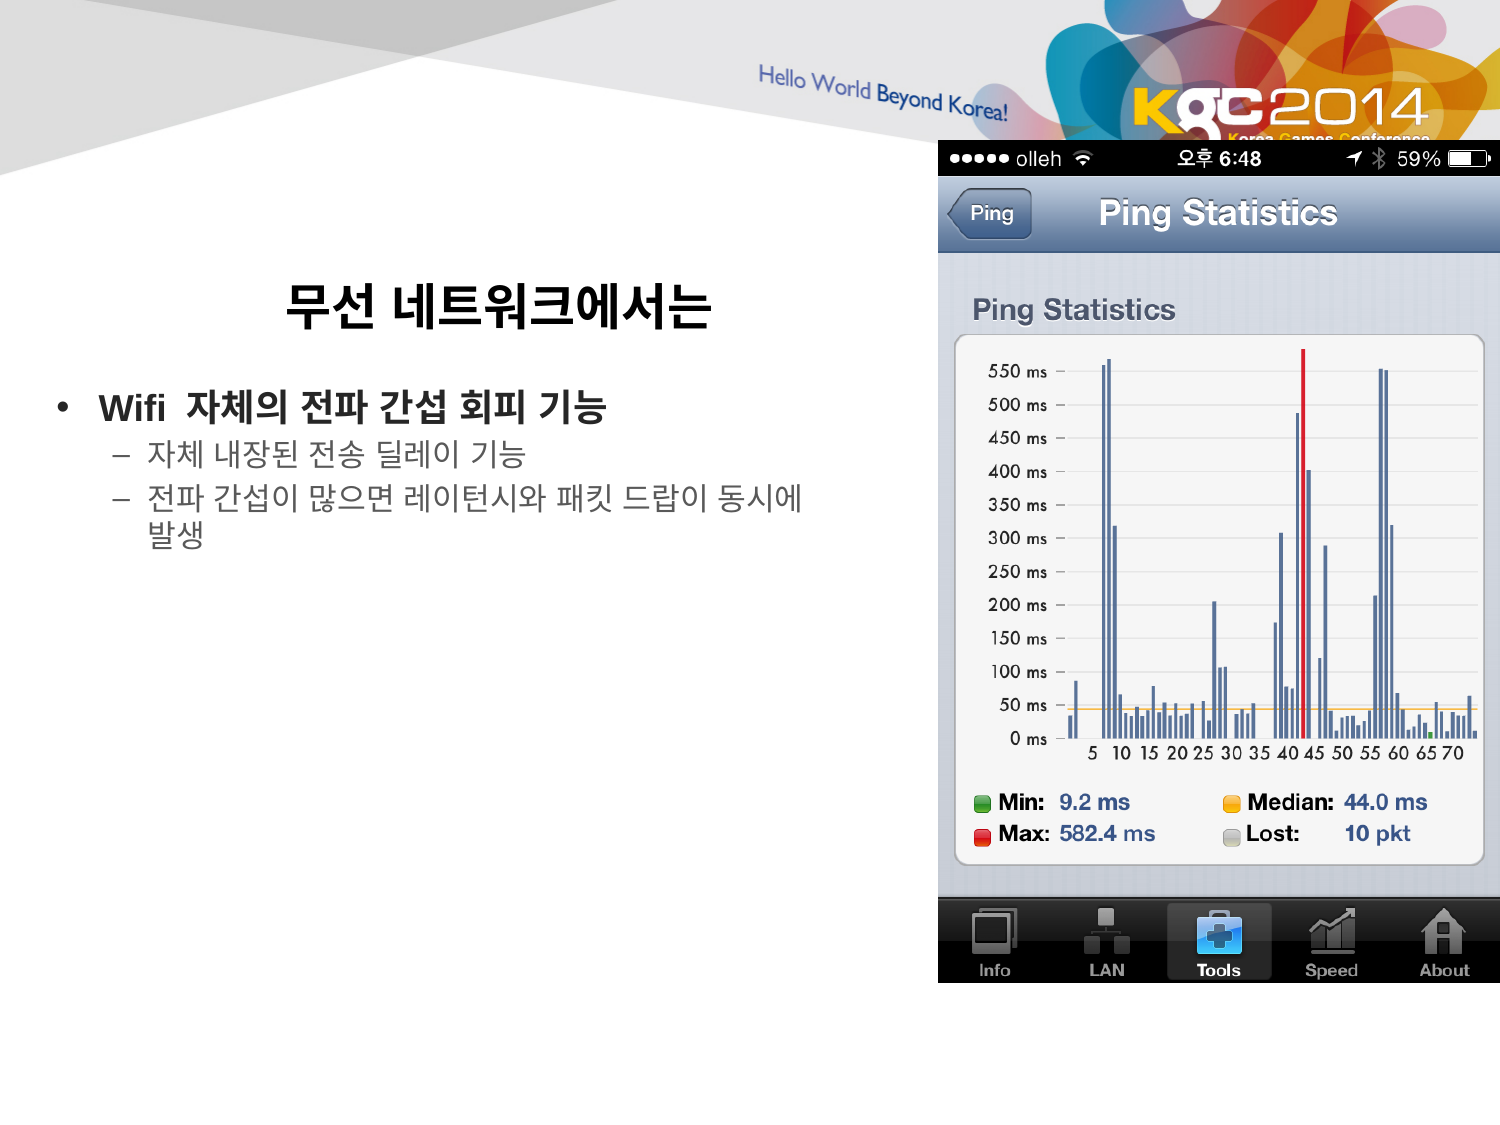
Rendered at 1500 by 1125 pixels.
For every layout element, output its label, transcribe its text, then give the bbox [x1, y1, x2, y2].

title 무선 네트워크에서는 [41, 261, 932, 350]
picture [0, 0, 1500, 1125]
list Wifi 자체의 전파 간섭 회피 기능 자체 내장된 전송 딜레이 기능 전파 간섭이 많으면 레이턴시와 패킷 드랍이 동시에 발생 [41, 376, 880, 917]
